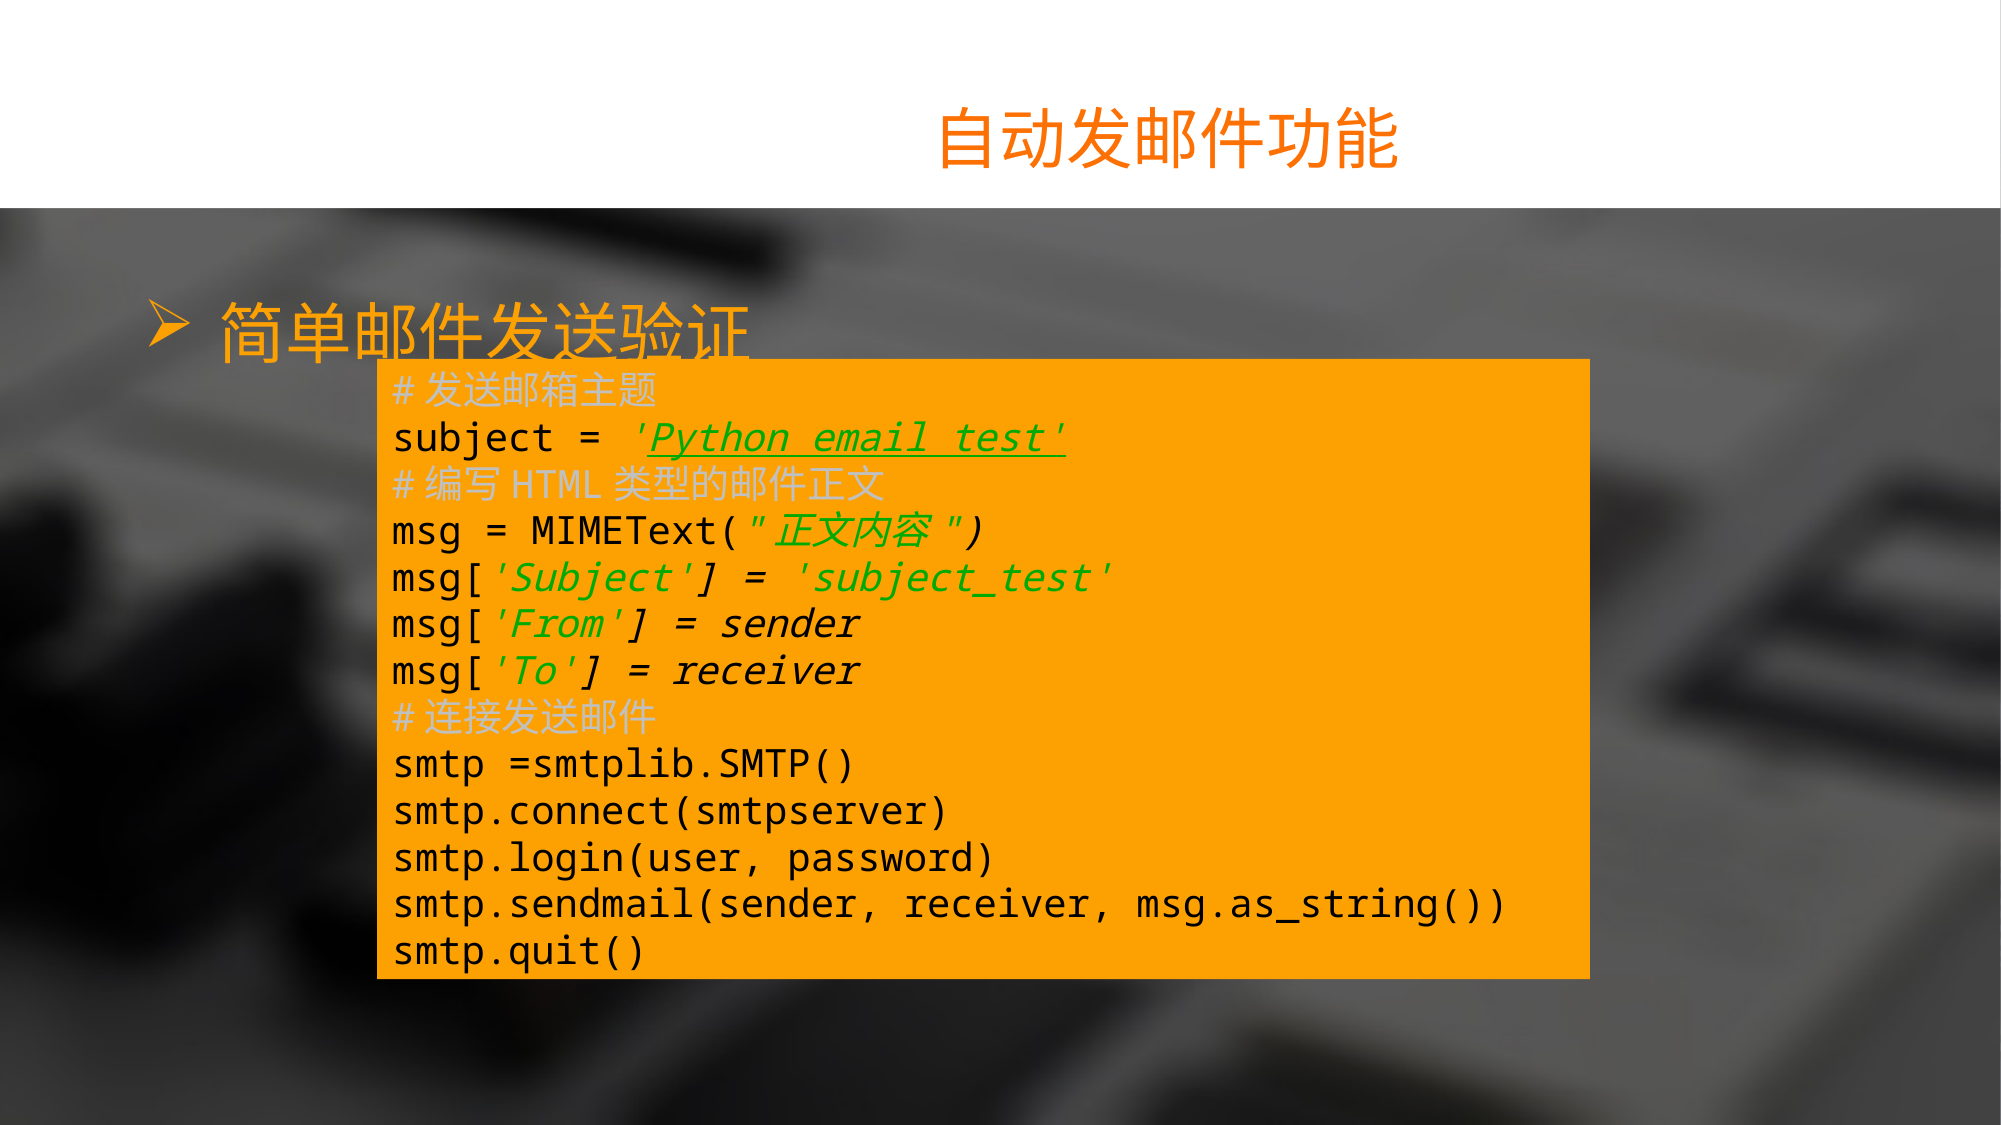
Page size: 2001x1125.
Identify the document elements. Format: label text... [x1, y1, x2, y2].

text_box 自动发邮件功能 [912, 100, 1563, 183]
picture [0, 209, 2001, 1125]
text_box #发送邮箱主题 subject = 'Python email test' #编写HTML类型的邮件正文 msg = MIMEText("正文内容") msg['Subject'] = 'subject_test' msg['From'] = sender msg['To'] = receiver #连接发送邮件 smtp =smtplib.SMTP() smtp.connect(smtpserver) smtp.login(user, password) smtp.sendmail(sender, receiver, msg.as_string()) smtp.quit() [377, 358, 1590, 980]
list 简单邮件发送验证 [128, 284, 1873, 1036]
